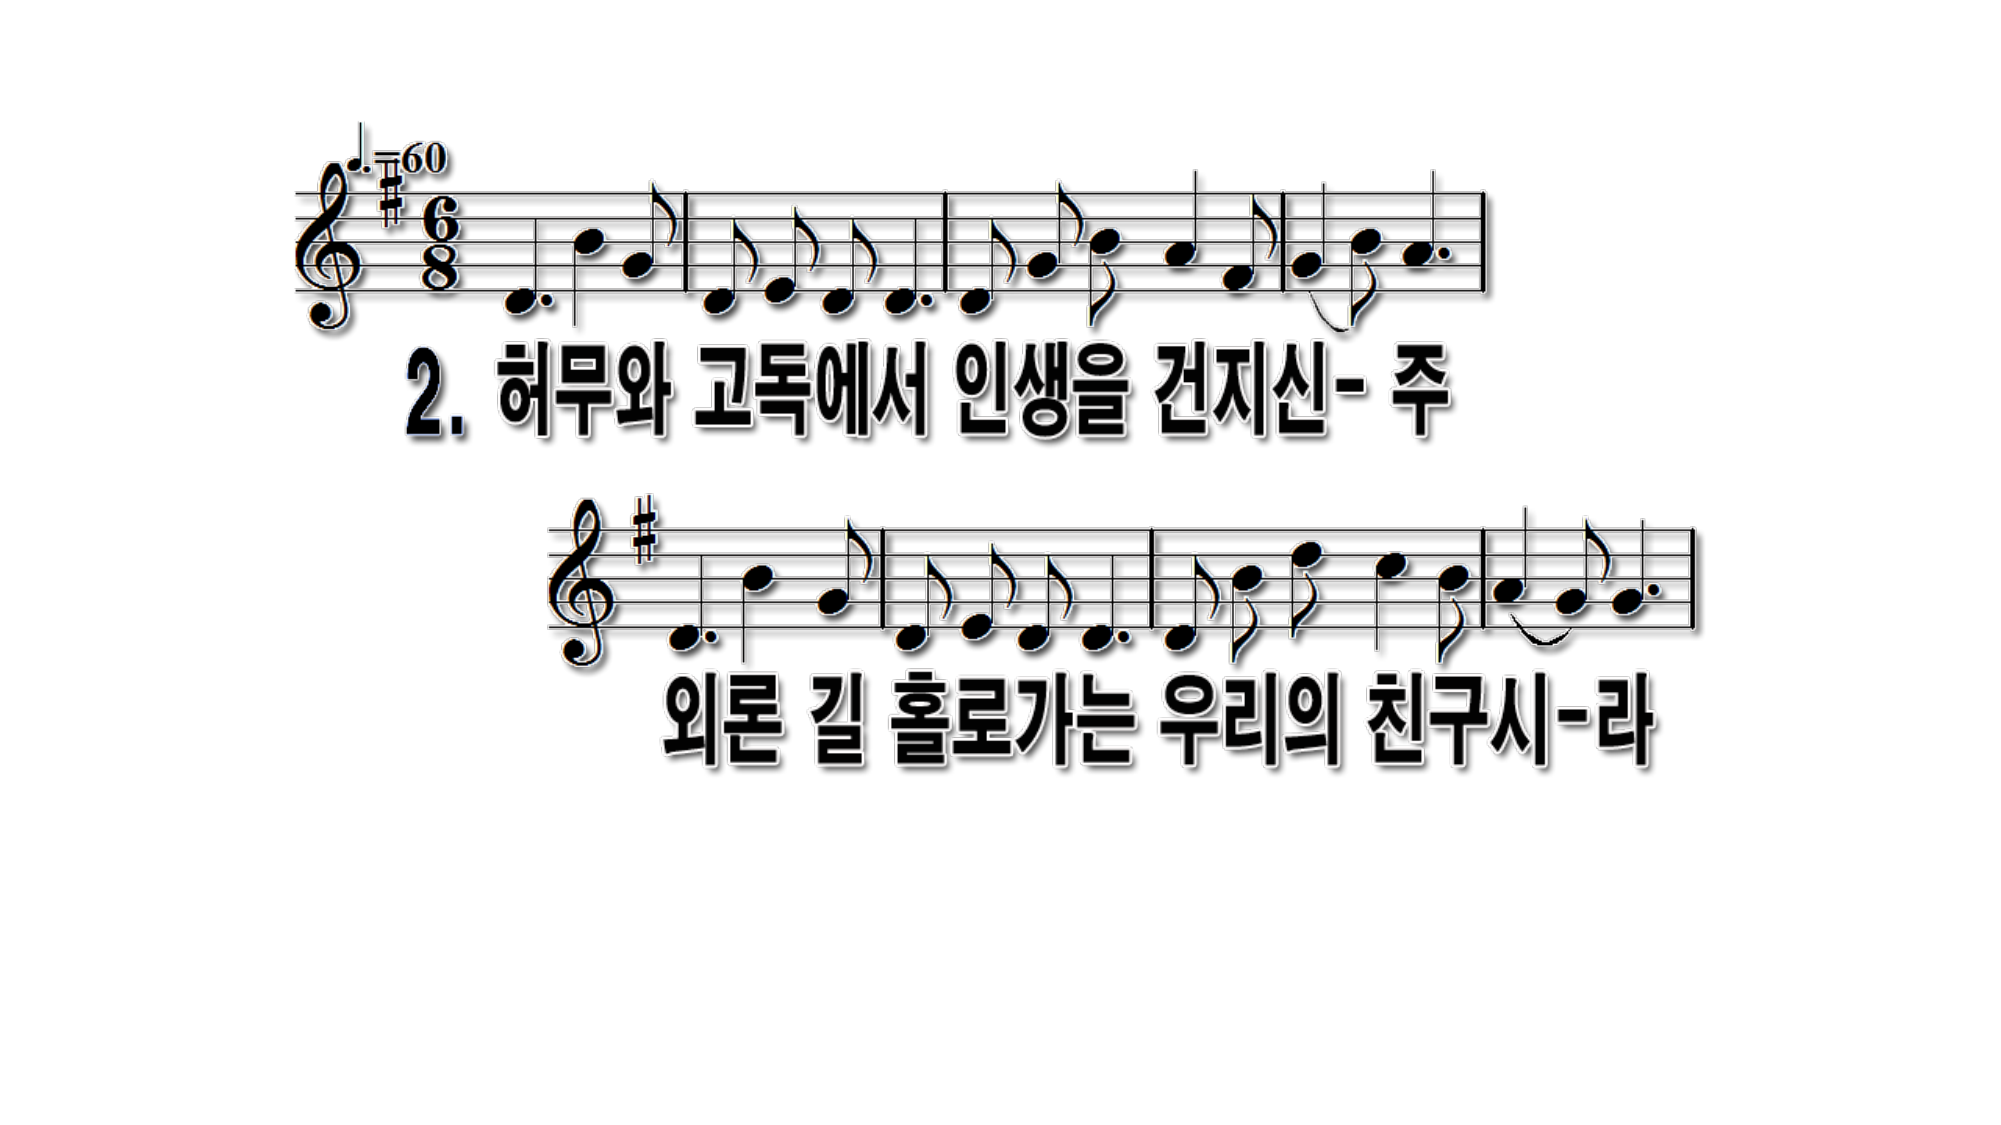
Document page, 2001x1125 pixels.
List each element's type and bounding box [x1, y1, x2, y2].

picture [249, 0, 1750, 835]
